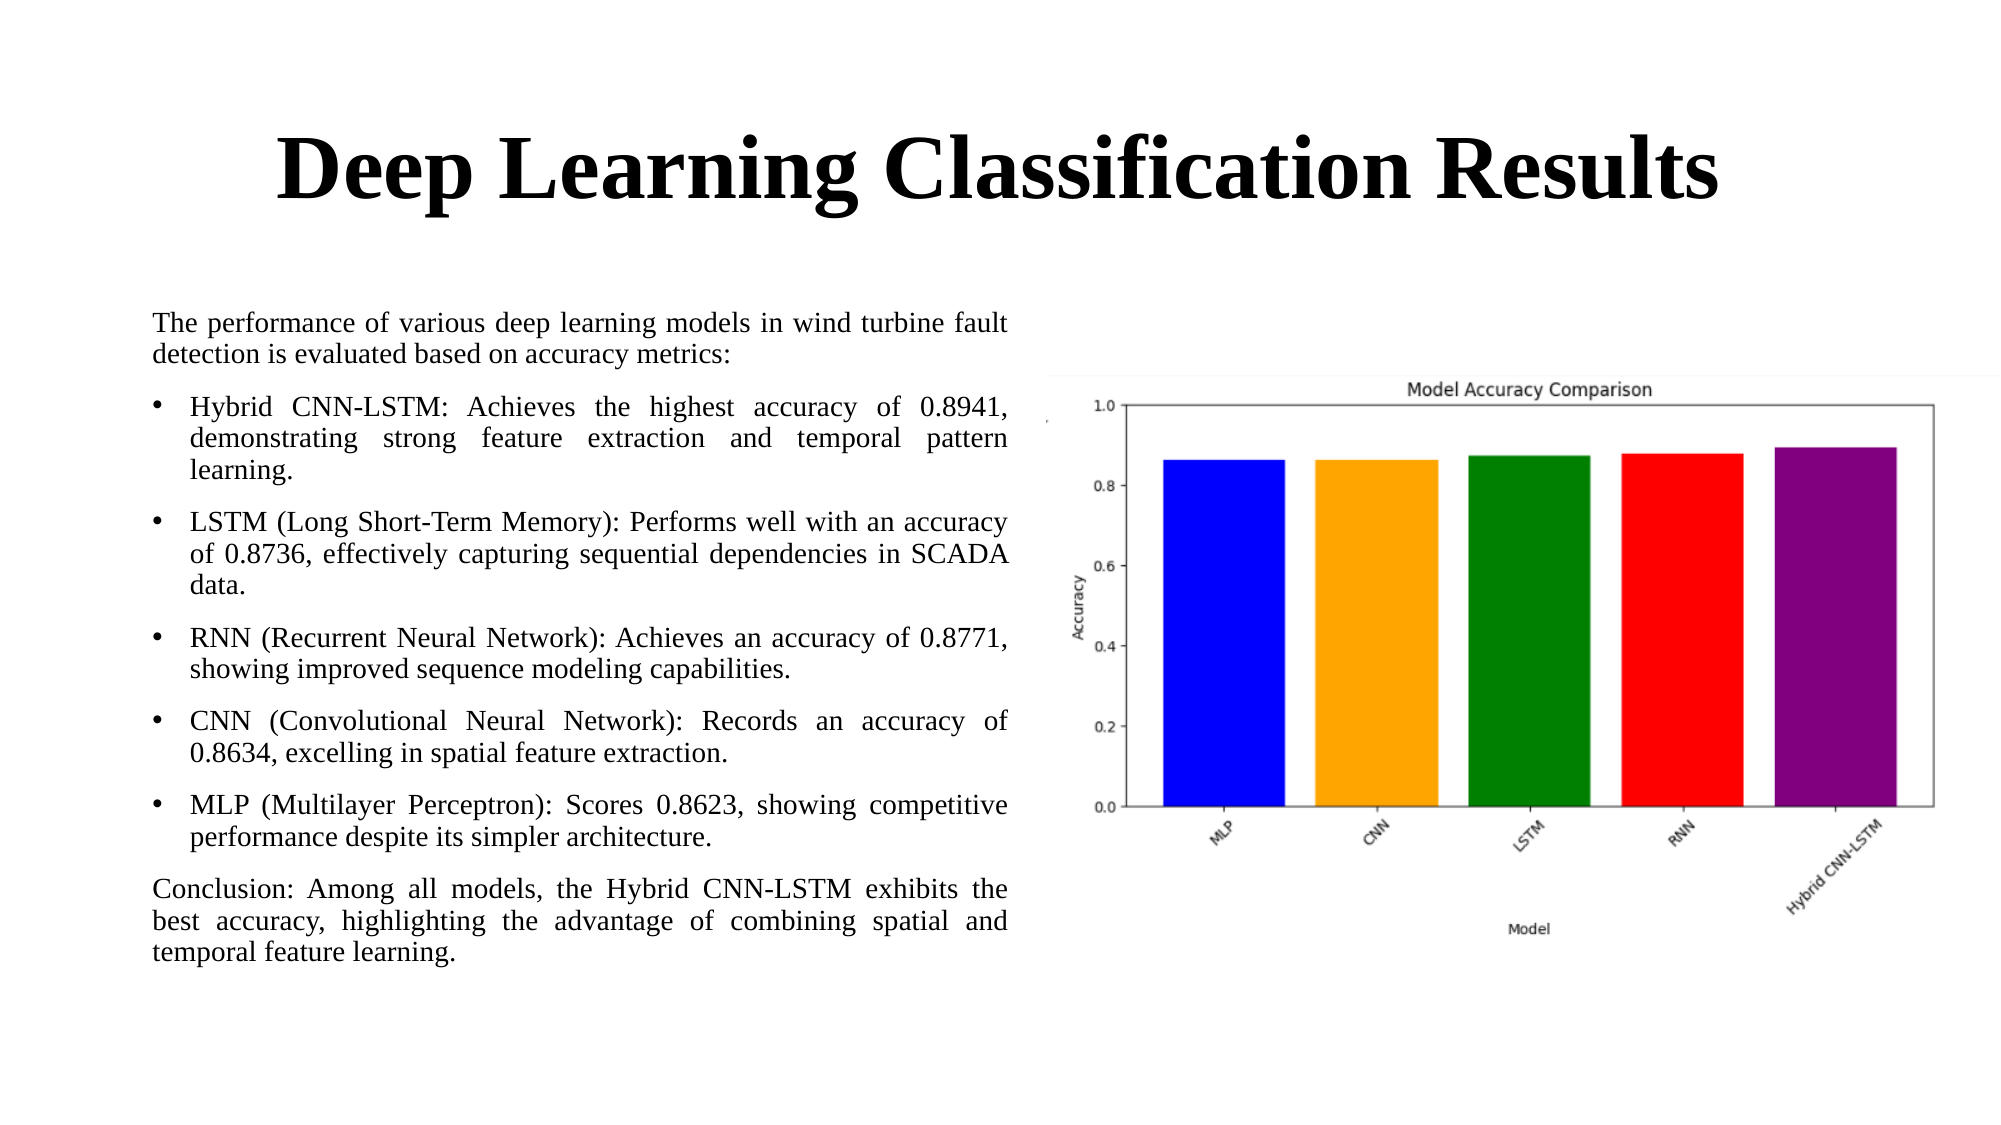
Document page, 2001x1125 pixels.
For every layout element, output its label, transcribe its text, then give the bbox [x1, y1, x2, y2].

title Deep Learning Classification Results [137, 59, 1863, 278]
list The performance of various deep learning models in wind turbine fault detection is evaluated based on accuracy metrics: Hybrid CNN-LSTM: Achieves the highest accuracy of 0.8941, demonstrating strong feature extraction and temporal pattern learning. LSTM (Long Short-Term Memory): Performs well with an accuracy of 0.8736, effectively capturing sequential dependencies in SCADA data. RNN (Recurrent Neural Network): Achieves an accuracy of 0.8771, showing improved sequence modeling capabilities. CNN (Convolutional Neural Network): Records an accuracy of 0.8634, excelling in spatial feature extraction. MLP (Multilayer Perceptron): Scores 0.8623, showing competitive performance despite its simpler architecture. Conclusion: Among all models, the Hybrid CNN-LSTM exhibits the best accuracy, highlighting the advantage of combining spatial and temporal feature learning. [137, 299, 1025, 1014]
picture [1046, 375, 2000, 938]
